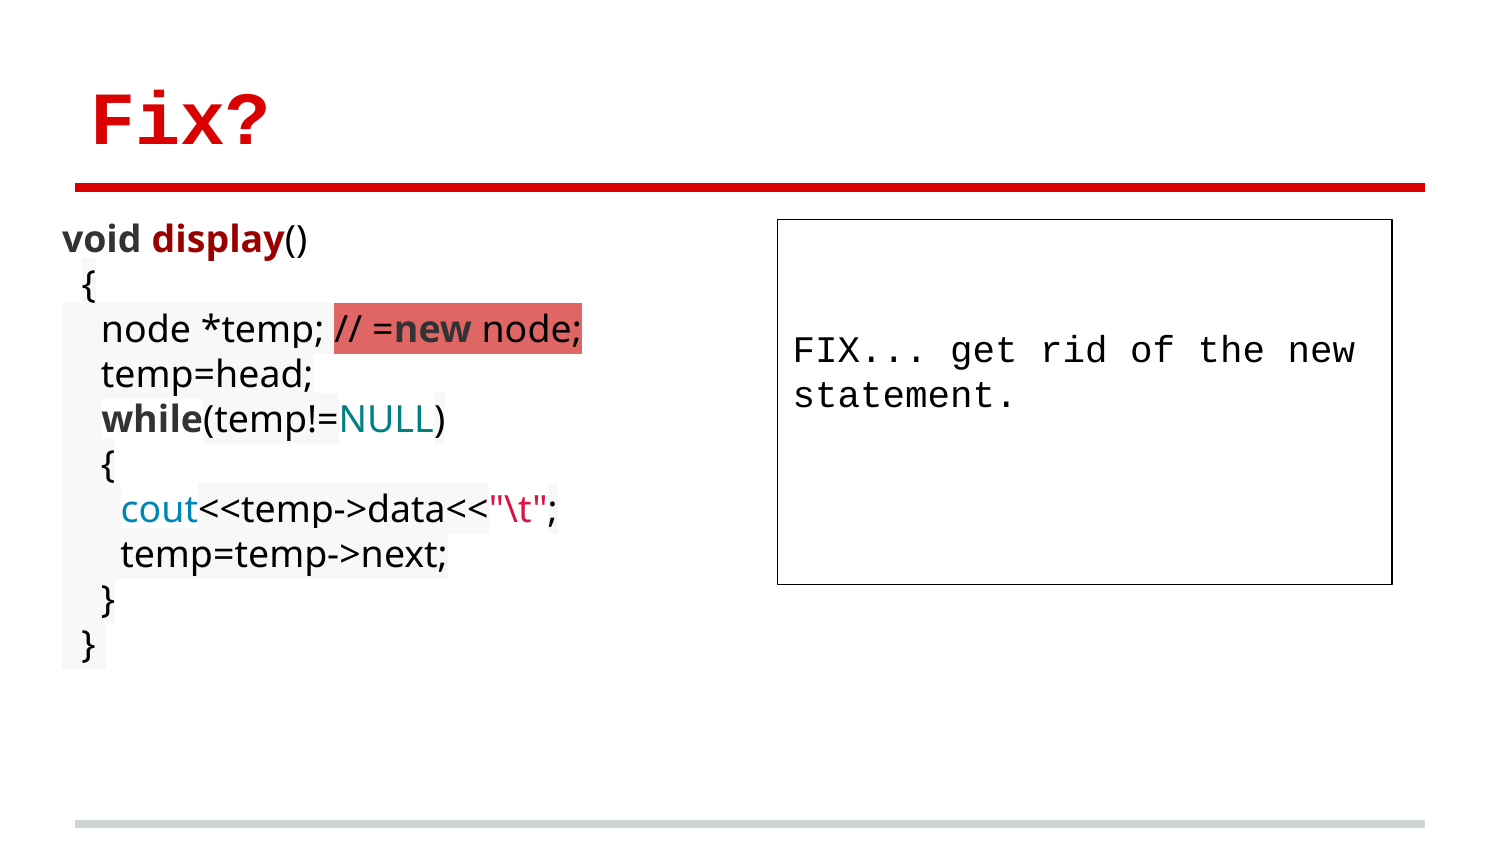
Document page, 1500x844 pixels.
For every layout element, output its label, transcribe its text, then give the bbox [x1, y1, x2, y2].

list void display() { node *temp; // =new node; temp=head; while(temp!=NULL) { cout<<temp->data<<"\t"; temp=temp->next; } } [47, 200, 760, 812]
title Fix? [75, 33, 1425, 175]
text_box FIX... get rid of the new statement. [777, 219, 1392, 585]
